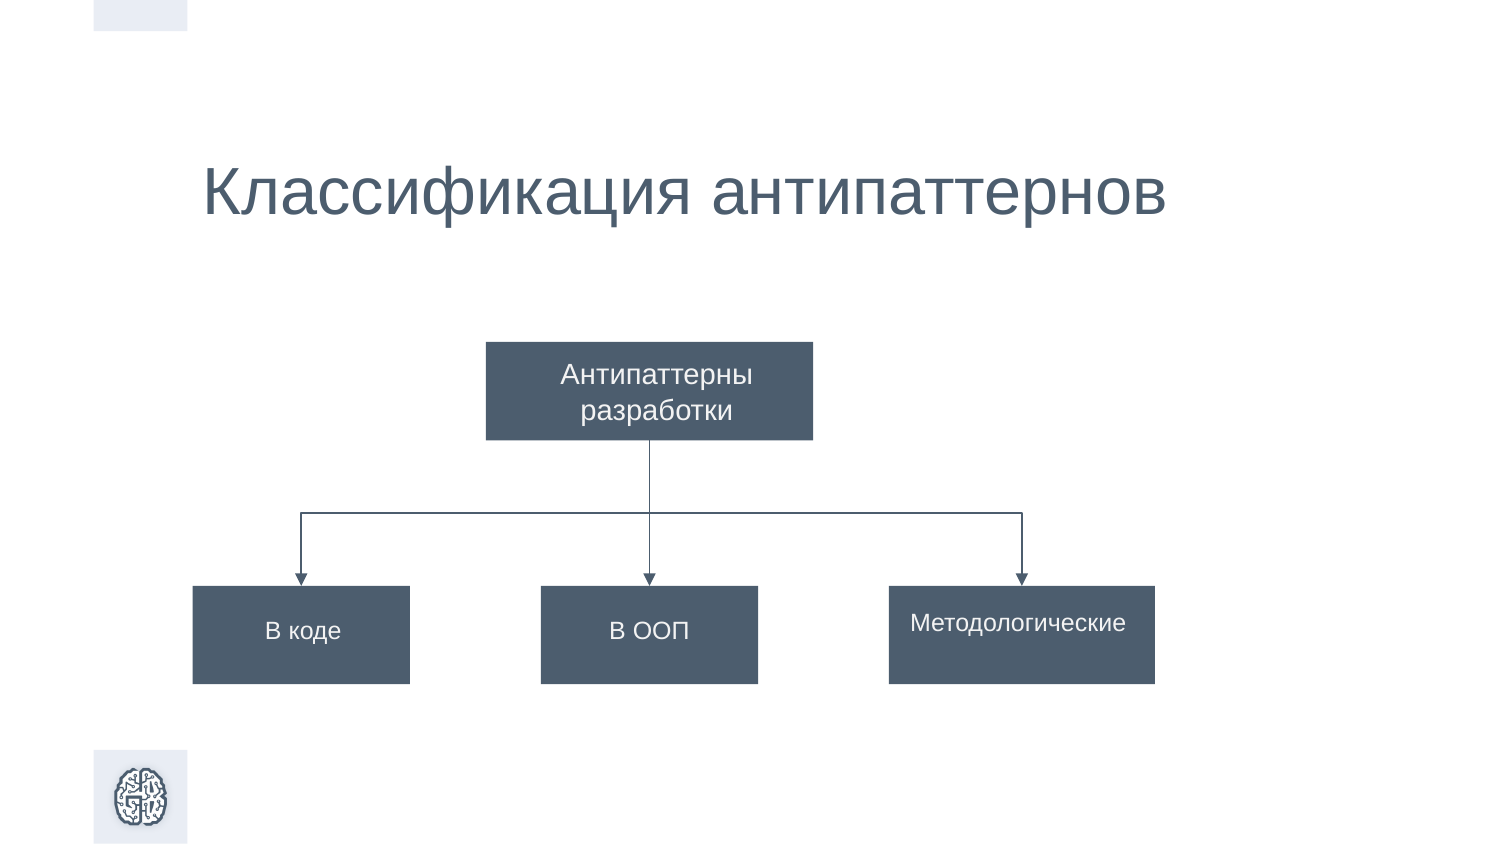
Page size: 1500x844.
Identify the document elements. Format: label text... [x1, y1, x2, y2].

text_box [914, 585, 1155, 685]
text_box [192, 585, 397, 685]
text_box Методологические [914, 591, 1151, 663]
picture [106, 760, 175, 834]
text_box [554, 585, 757, 685]
text_box В коде [197, 599, 397, 671]
text_box В ООП [554, 599, 756, 671]
text_box Классификация антипаттернов [187, 93, 1312, 282]
text_box Антипаттерны разработки [551, 340, 757, 413]
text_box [402, 338, 549, 688]
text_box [762, 326, 909, 700]
text_box [554, 413, 757, 441]
